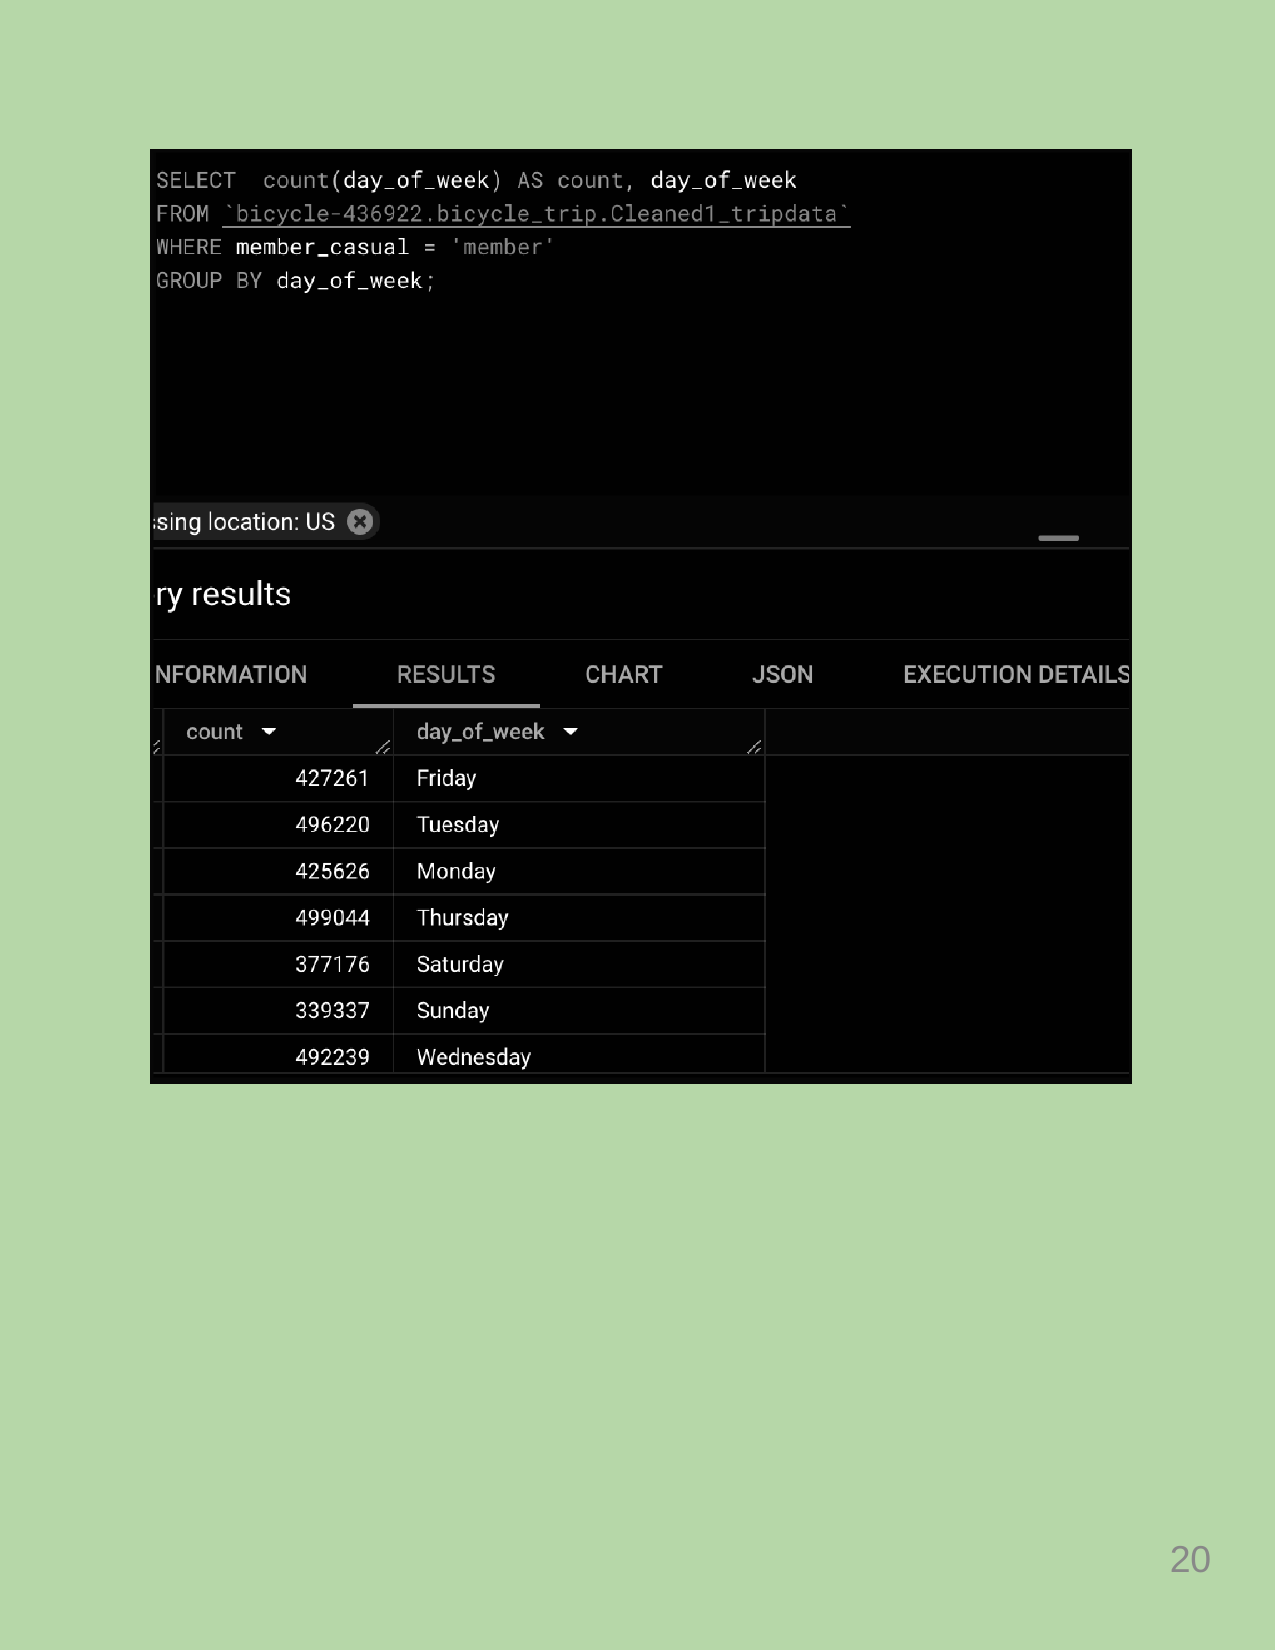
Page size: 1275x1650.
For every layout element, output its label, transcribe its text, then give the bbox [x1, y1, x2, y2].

slide_number ‹#› [918, 1534, 1212, 1650]
picture [149, 149, 1132, 1084]
